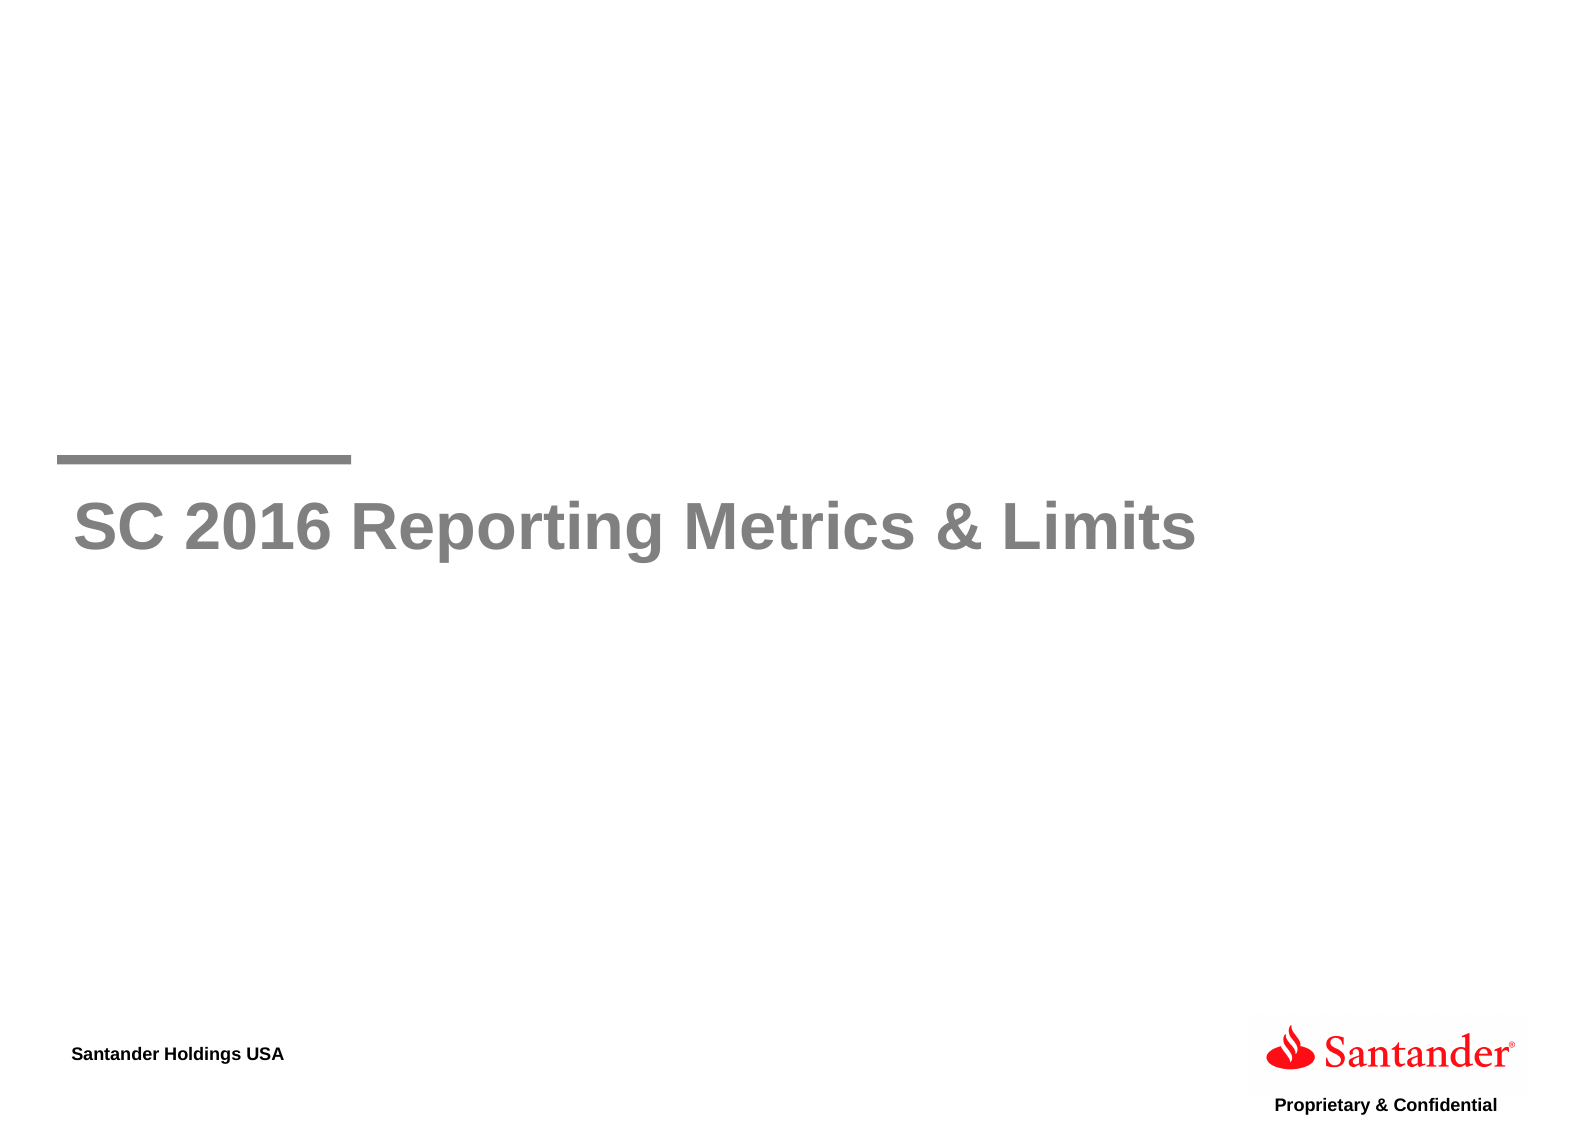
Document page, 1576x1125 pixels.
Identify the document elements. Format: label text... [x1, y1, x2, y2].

picture [1247, 1011, 1528, 1094]
text_box SC 2016 Reporting Metrics & Limits [58, 475, 1460, 533]
